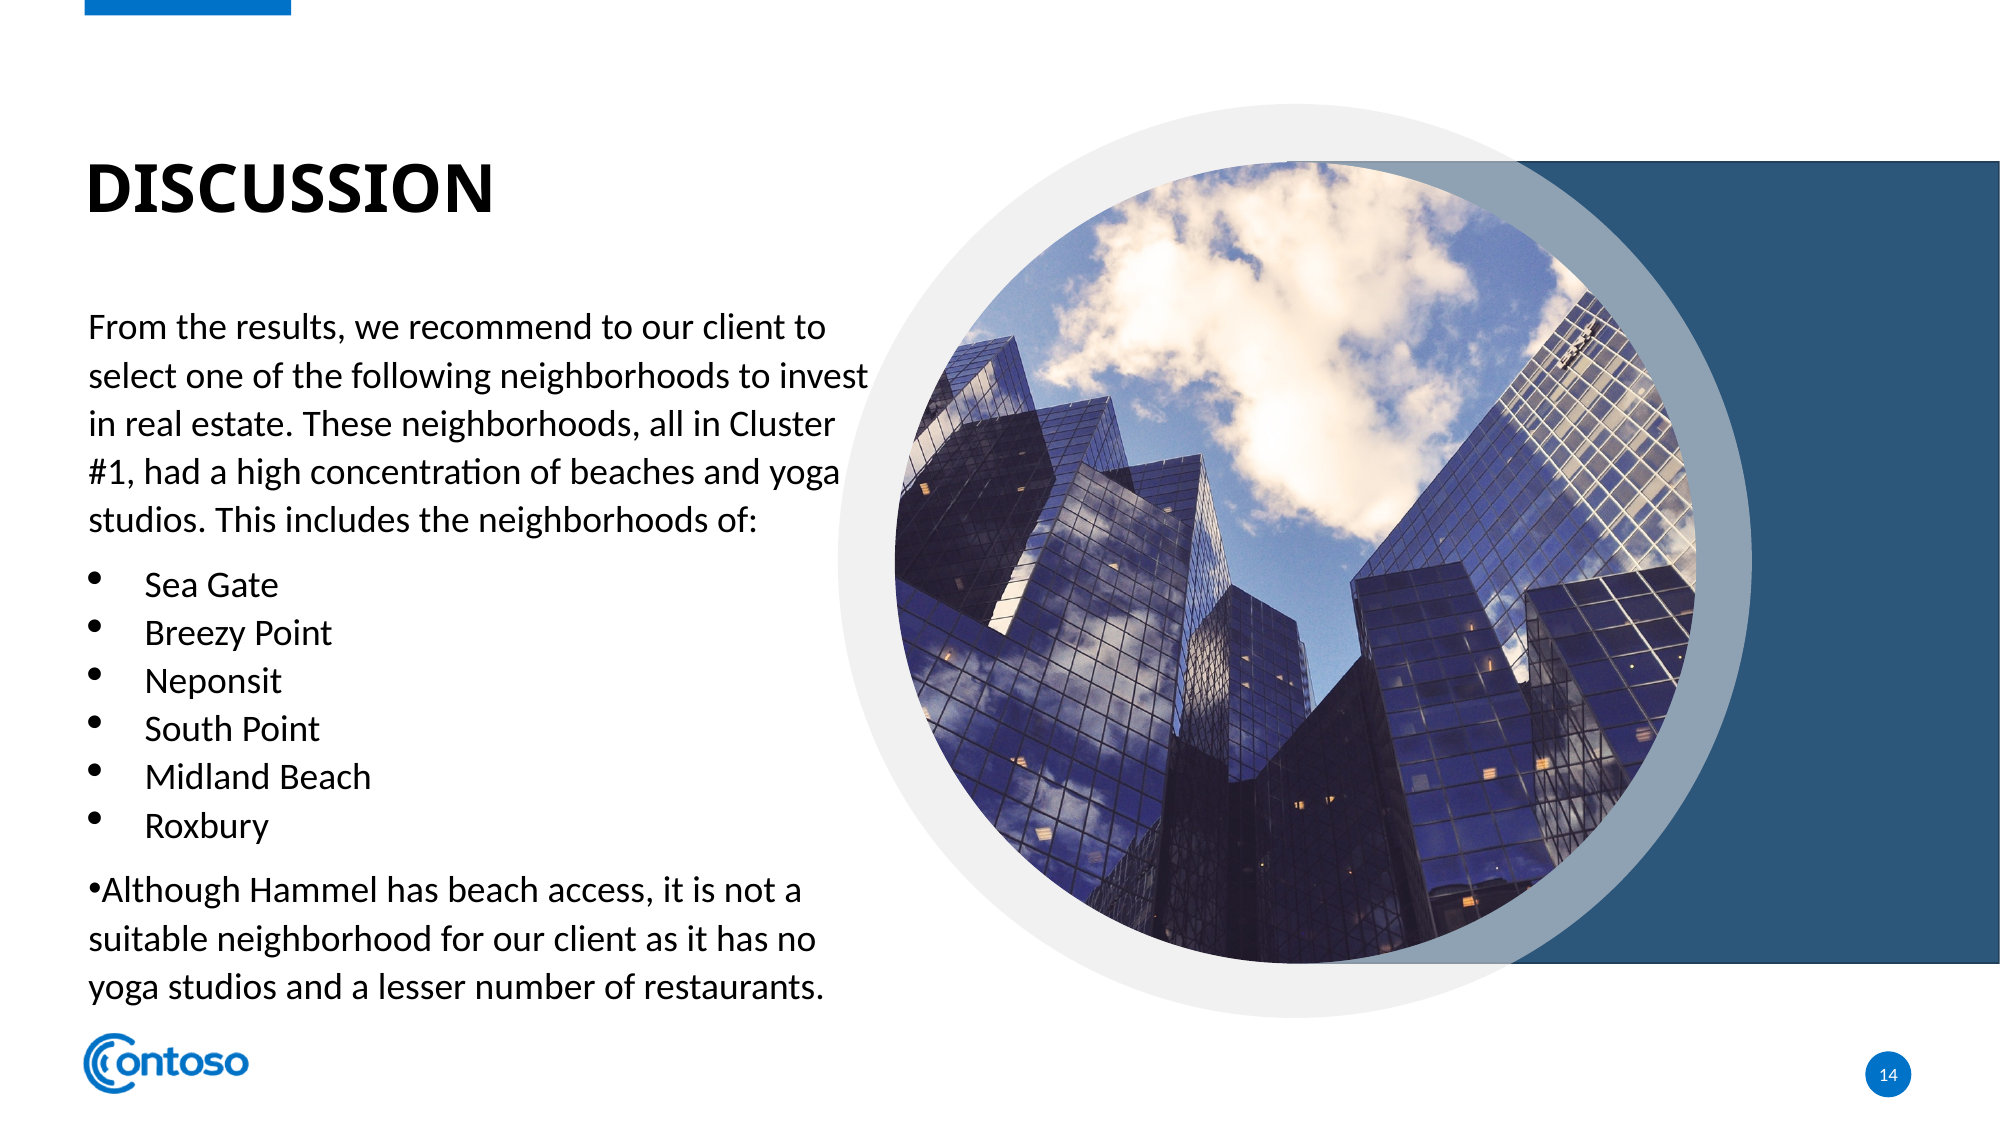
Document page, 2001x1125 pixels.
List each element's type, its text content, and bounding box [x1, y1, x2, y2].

slide_number 14 [1864, 1059, 1913, 1090]
title Discussion [84, 81, 895, 300]
picture [894, 162, 1697, 964]
picture [77, 1027, 254, 1095]
list From the results, we recommend to our client to select one of the following neighborhoods to invest in real estate. These neighborhoods, all in Cluster #1, had a high concentration of beaches and yoga studios. This includes the neighborhoods of: Sea Gate Breezy Point Neponsit South Point Midland Beach Roxbury Although Hammel has beach access, it is not a suitable neighborhood for our client as it has no yoga studios and a lesser number of restaurants. [88, 299, 890, 1014]
